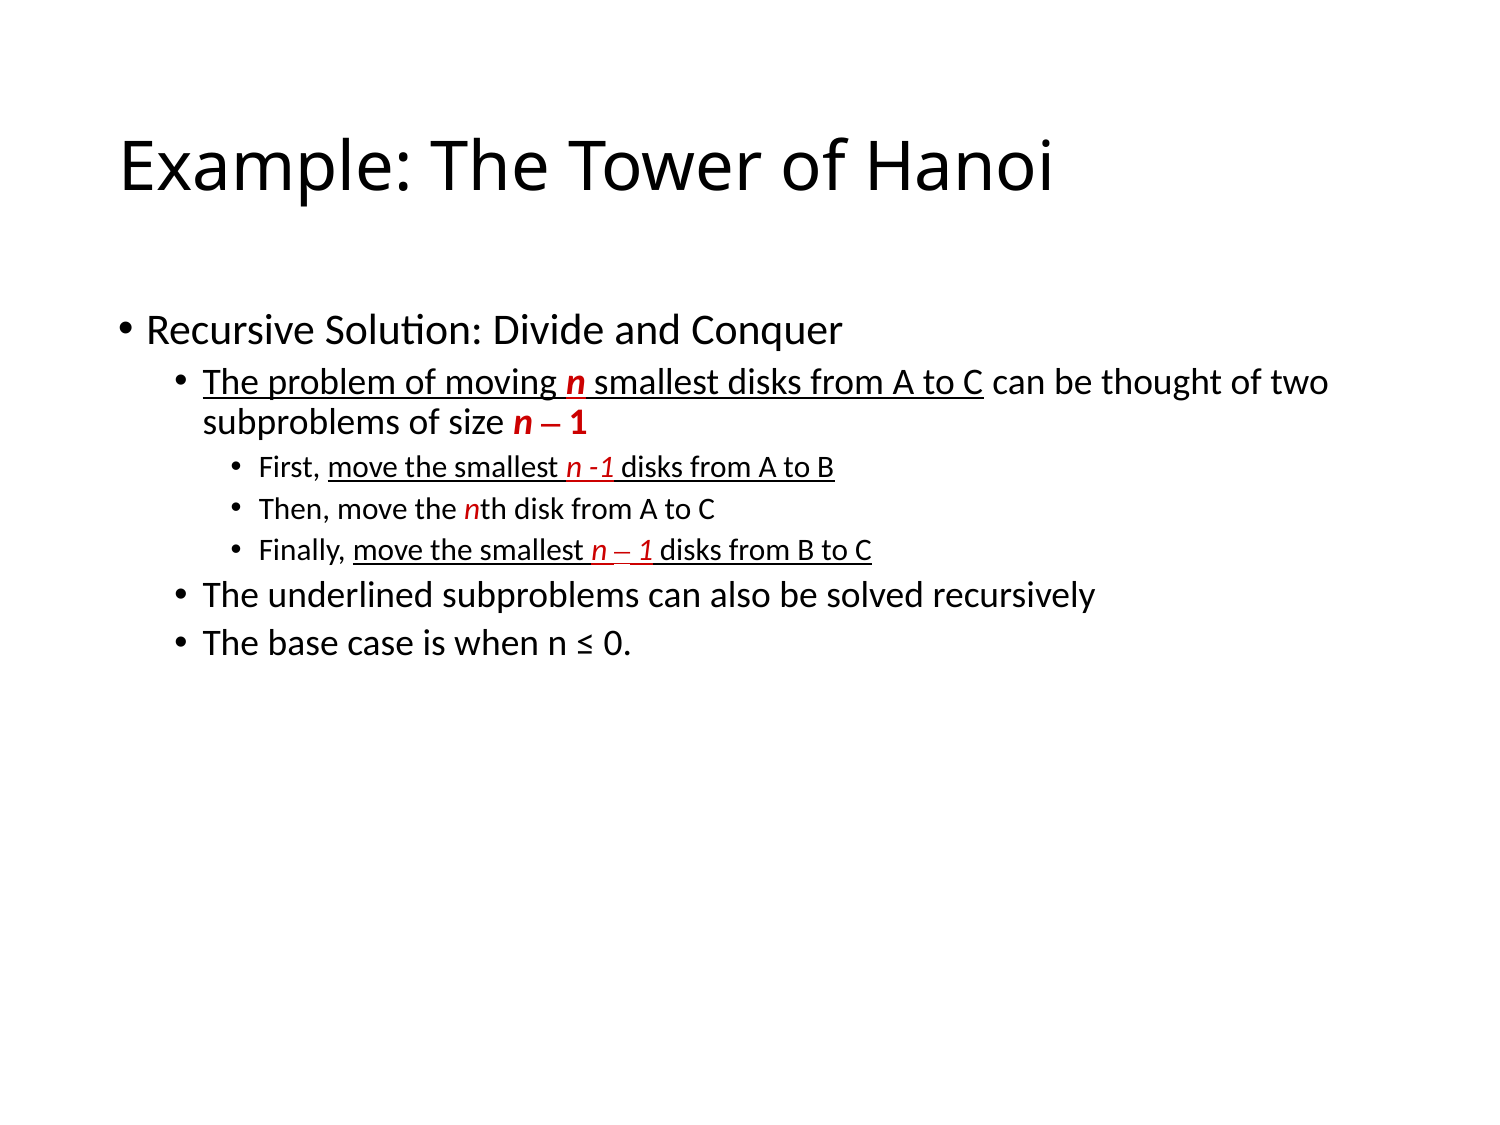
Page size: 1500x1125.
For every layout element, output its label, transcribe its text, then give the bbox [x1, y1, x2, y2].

title Example: The Tower of Hanoi [103, 59, 1397, 278]
list Recursive Solution: Divide and Conquer The problem of moving n smallest disks from A to C can be thought of two subproblems of size n – 1 First, move the smallest n -1 disks from A to B Then, move the nth disk from A to C Finally, move the smallest n – 1 disks from B to C The underlined subproblems can also be solved recursively The base case is when n ≤ 0. [103, 299, 1397, 1014]
